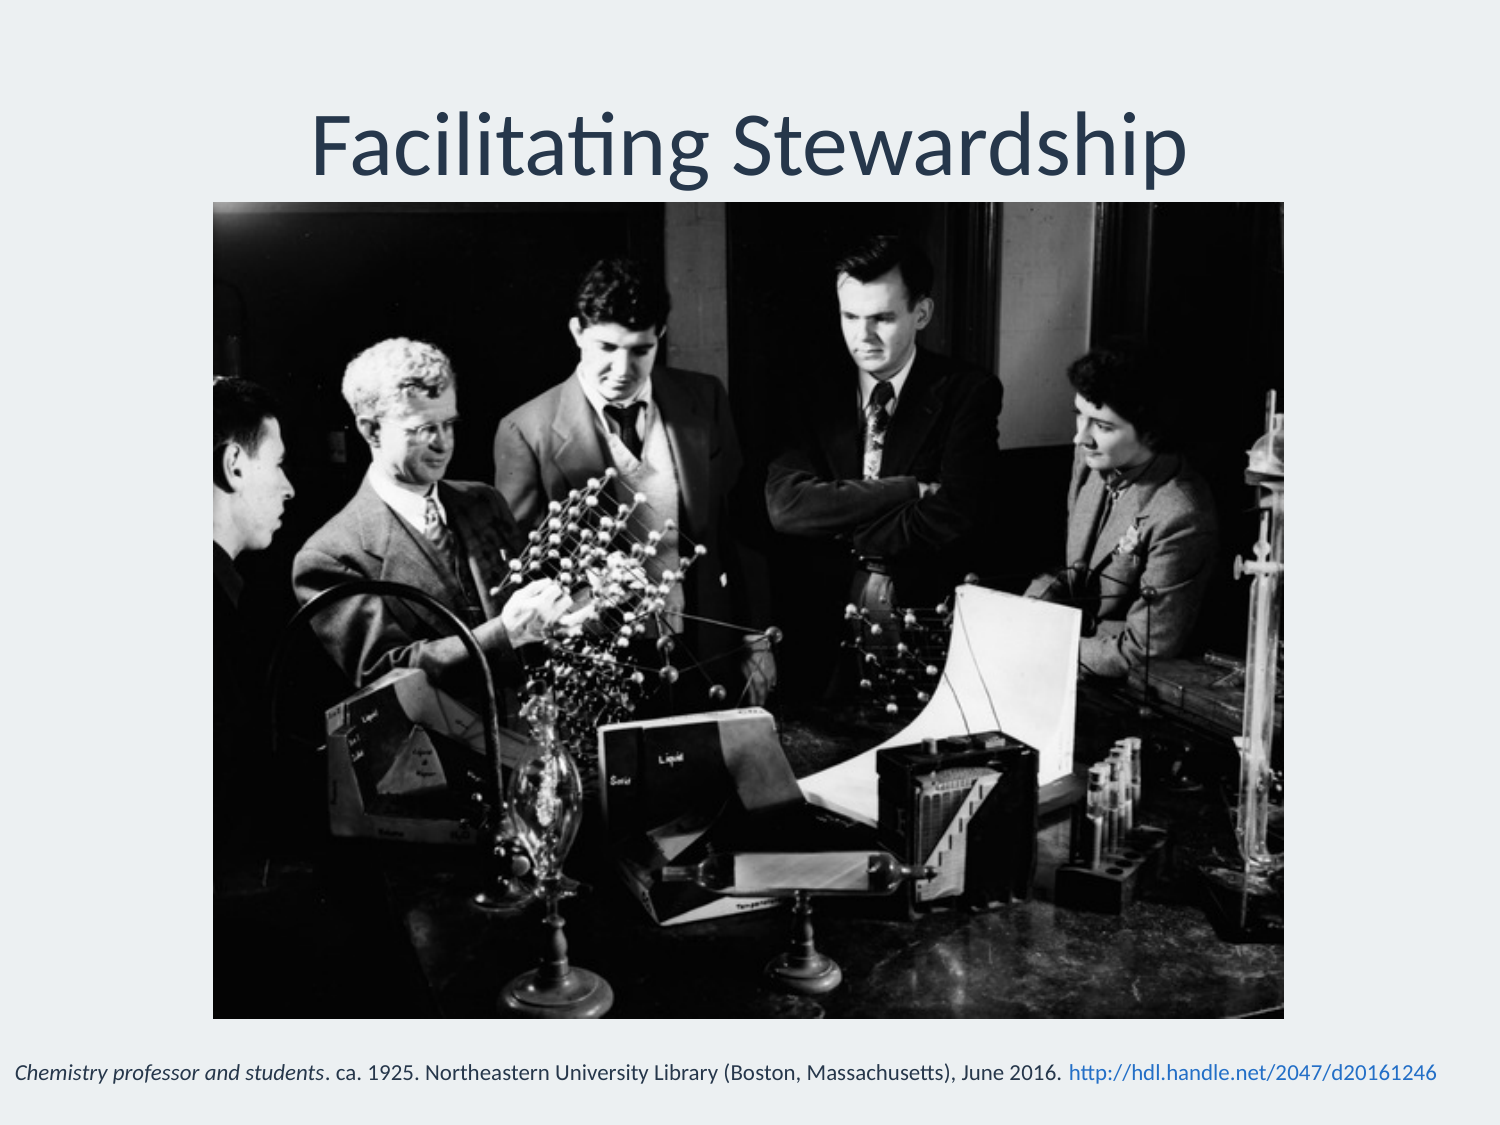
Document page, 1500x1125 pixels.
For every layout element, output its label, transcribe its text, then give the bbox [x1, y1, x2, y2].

picture [213, 201, 1284, 1019]
text_box Chemistry professor and students. ca. 1925. Northeastern University Library (Boston, Massachusetts), June 2016. http://hdl.handle.net/2047/d20161246 [0, 1050, 1500, 1093]
title Facilitating Stewardship [75, 45, 1425, 233]
